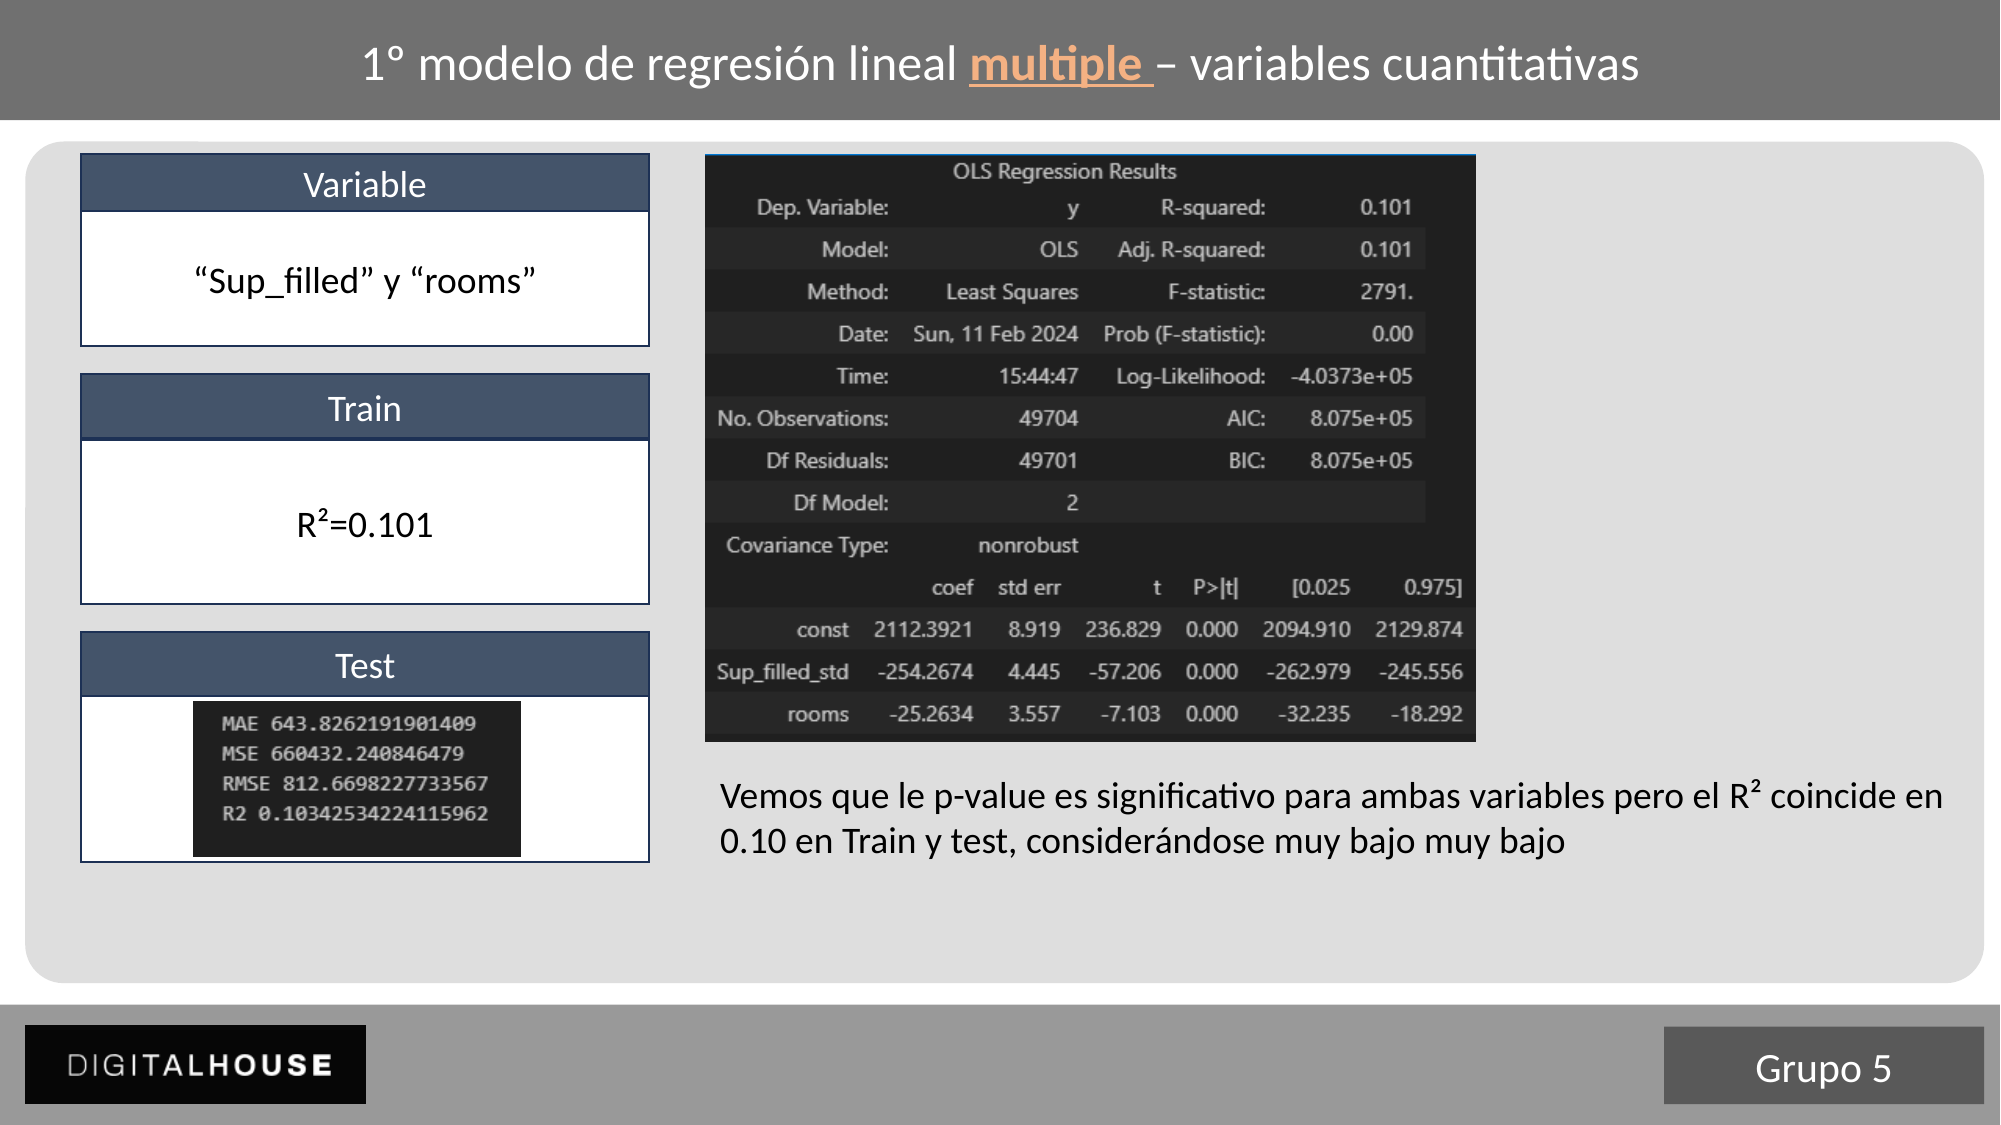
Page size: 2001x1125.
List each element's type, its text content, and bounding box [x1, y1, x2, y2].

text_box 1º modelo de regresión lineal multiple – variables cuantitativas [0, 0, 2000, 121]
text_box Grupo 5 [1663, 1026, 1985, 1105]
text_box [0, 1004, 2000, 1125]
text_box Vemos que le p-value es significativo para ambas variables pero el R² coincide en 0.10 en Train y test, considerándose muy bajo muy bajo [705, 763, 1998, 868]
picture [705, 154, 1476, 742]
text_box Test [80, 631, 650, 695]
text_box [80, 695, 650, 863]
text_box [81, 374, 650, 605]
picture [193, 701, 521, 857]
text_box [24, 140, 1986, 985]
picture [25, 1025, 366, 1104]
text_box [81, 154, 650, 346]
